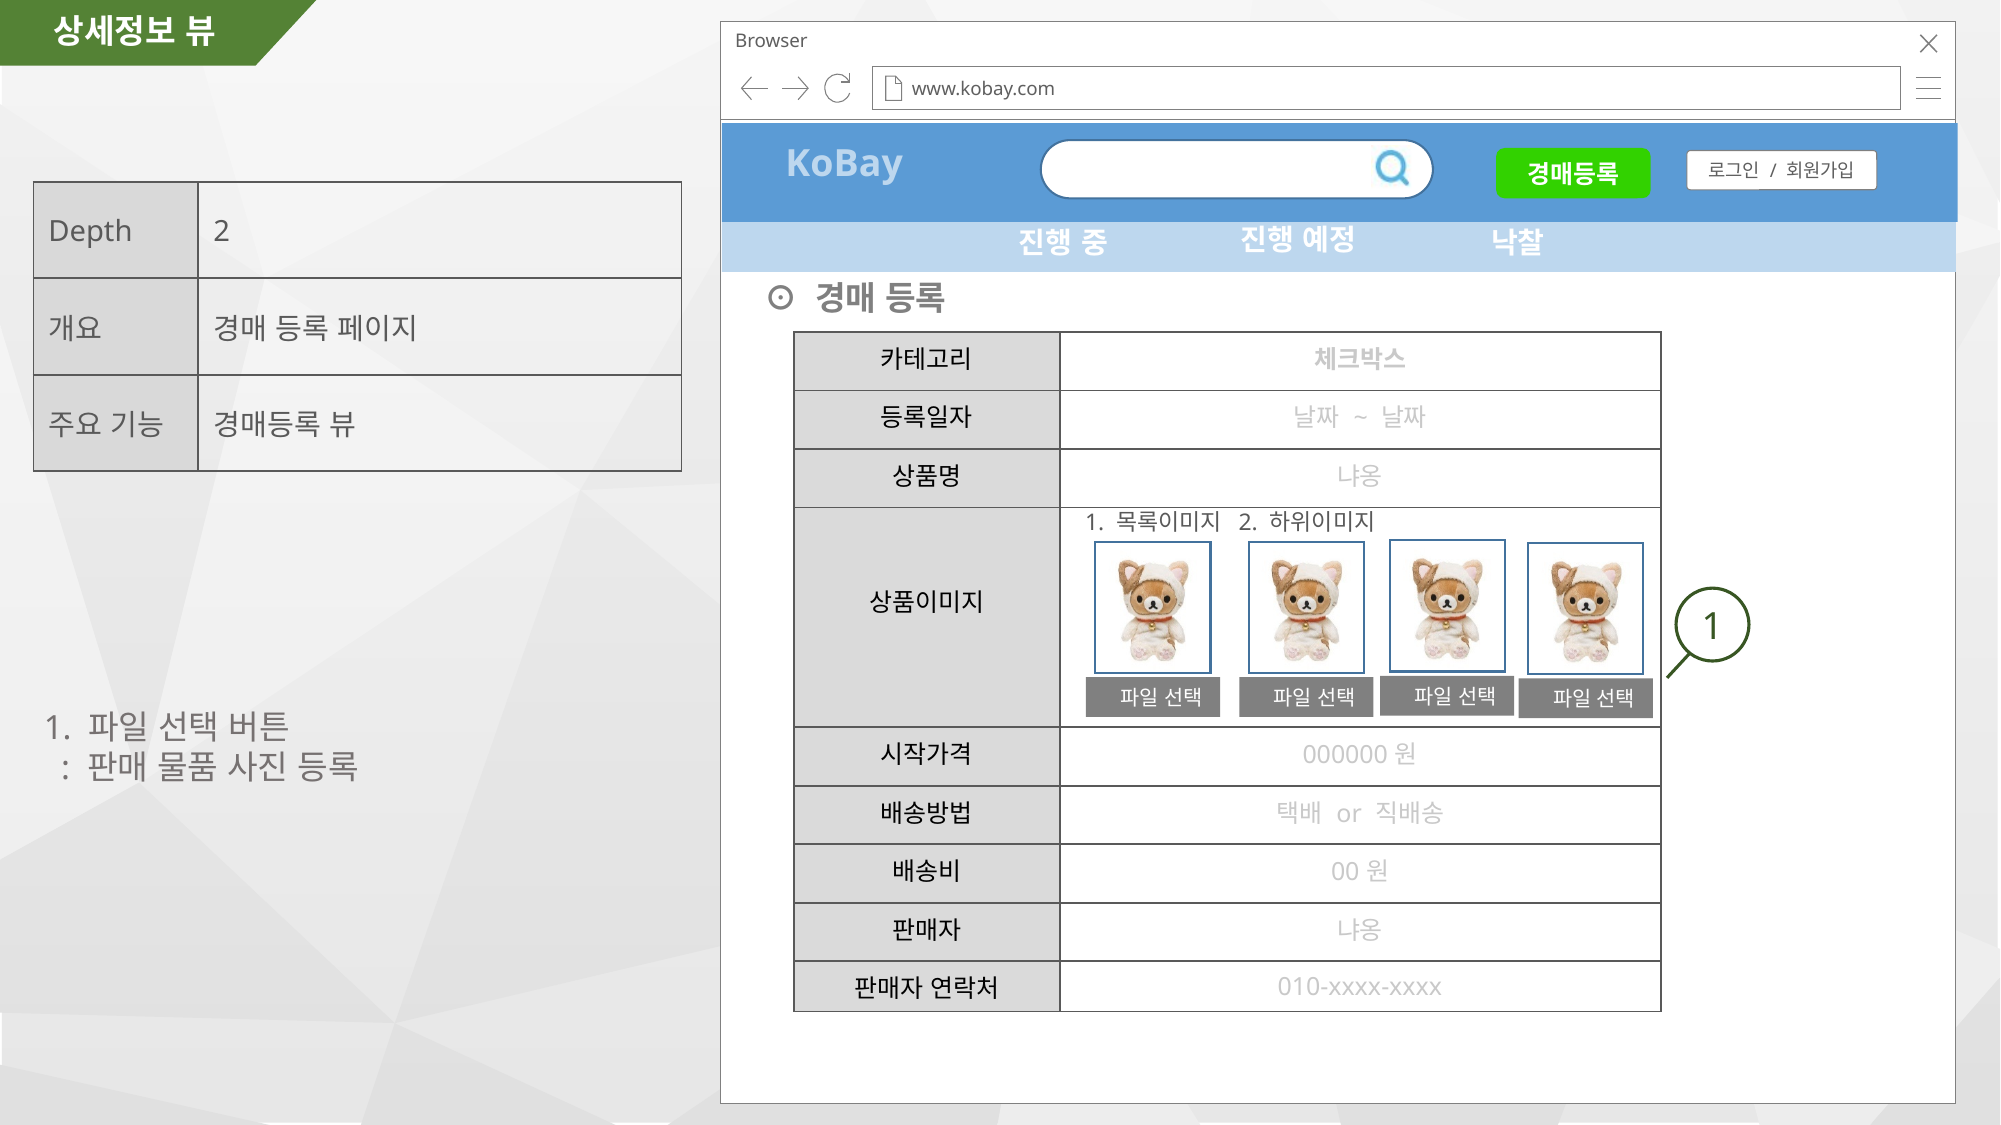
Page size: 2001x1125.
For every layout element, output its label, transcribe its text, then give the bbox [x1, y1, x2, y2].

table_header Depth [34, 183, 197, 277]
title 상세정보 뷰 [38, 0, 360, 66]
text_box 1. 파일 선택 버튼 : 판매 물품 사진 등록 [28, 492, 683, 1000]
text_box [1665, 584, 1739, 691]
table_cell 경매등록 뷰 [199, 376, 681, 470]
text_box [1063, 499, 1653, 719]
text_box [720, 21, 1958, 1104]
table_cell 주요 기능 [34, 376, 197, 470]
table_header 2 [199, 183, 681, 277]
text_box [0, 0, 257, 67]
table_cell 개요 [34, 279, 197, 374]
table_cell 경매 등록 페이지 [199, 279, 681, 374]
